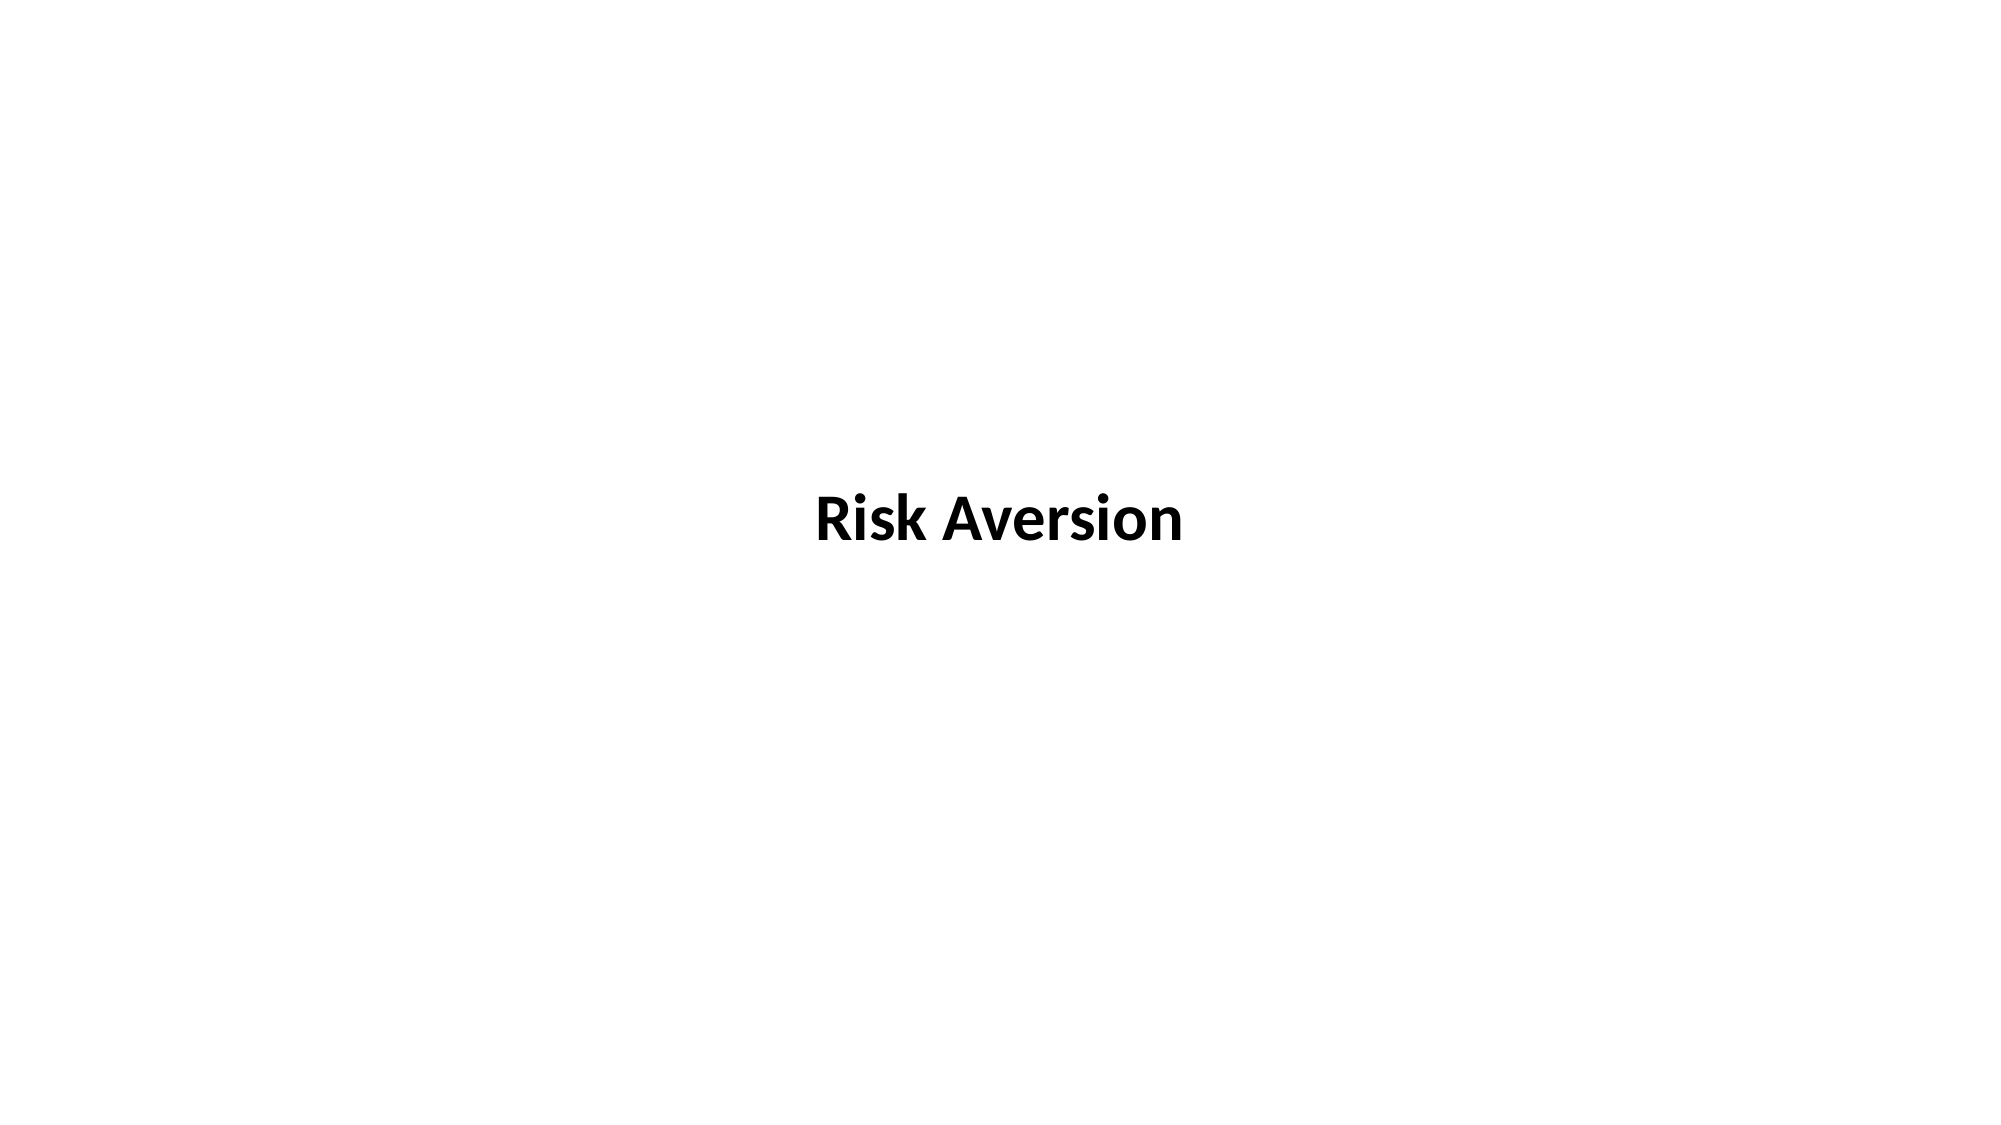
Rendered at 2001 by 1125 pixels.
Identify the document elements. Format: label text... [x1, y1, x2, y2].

text_box Risk Aversion [800, 466, 1200, 562]
